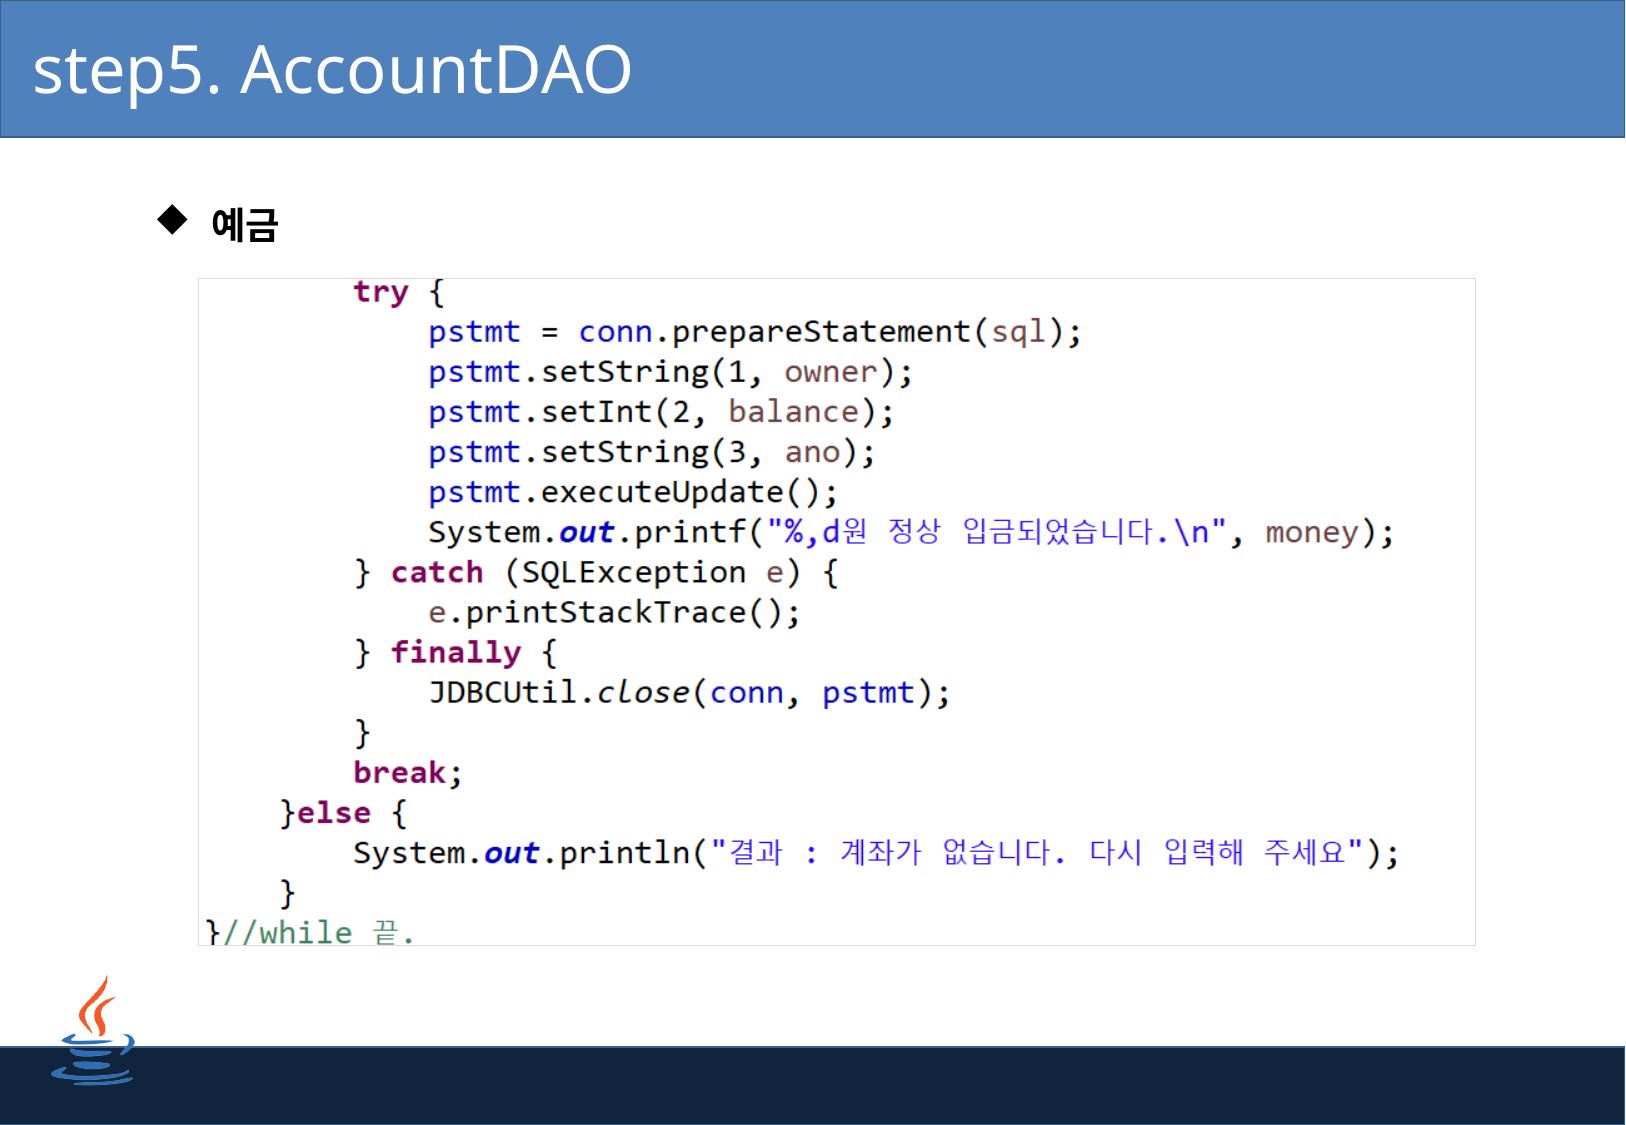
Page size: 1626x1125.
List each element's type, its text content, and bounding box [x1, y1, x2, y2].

title step5. AccountDAO [0, 0, 1179, 138]
picture [197, 278, 1476, 946]
text_box 예금 [139, 172, 1043, 256]
picture [38, 973, 151, 1086]
